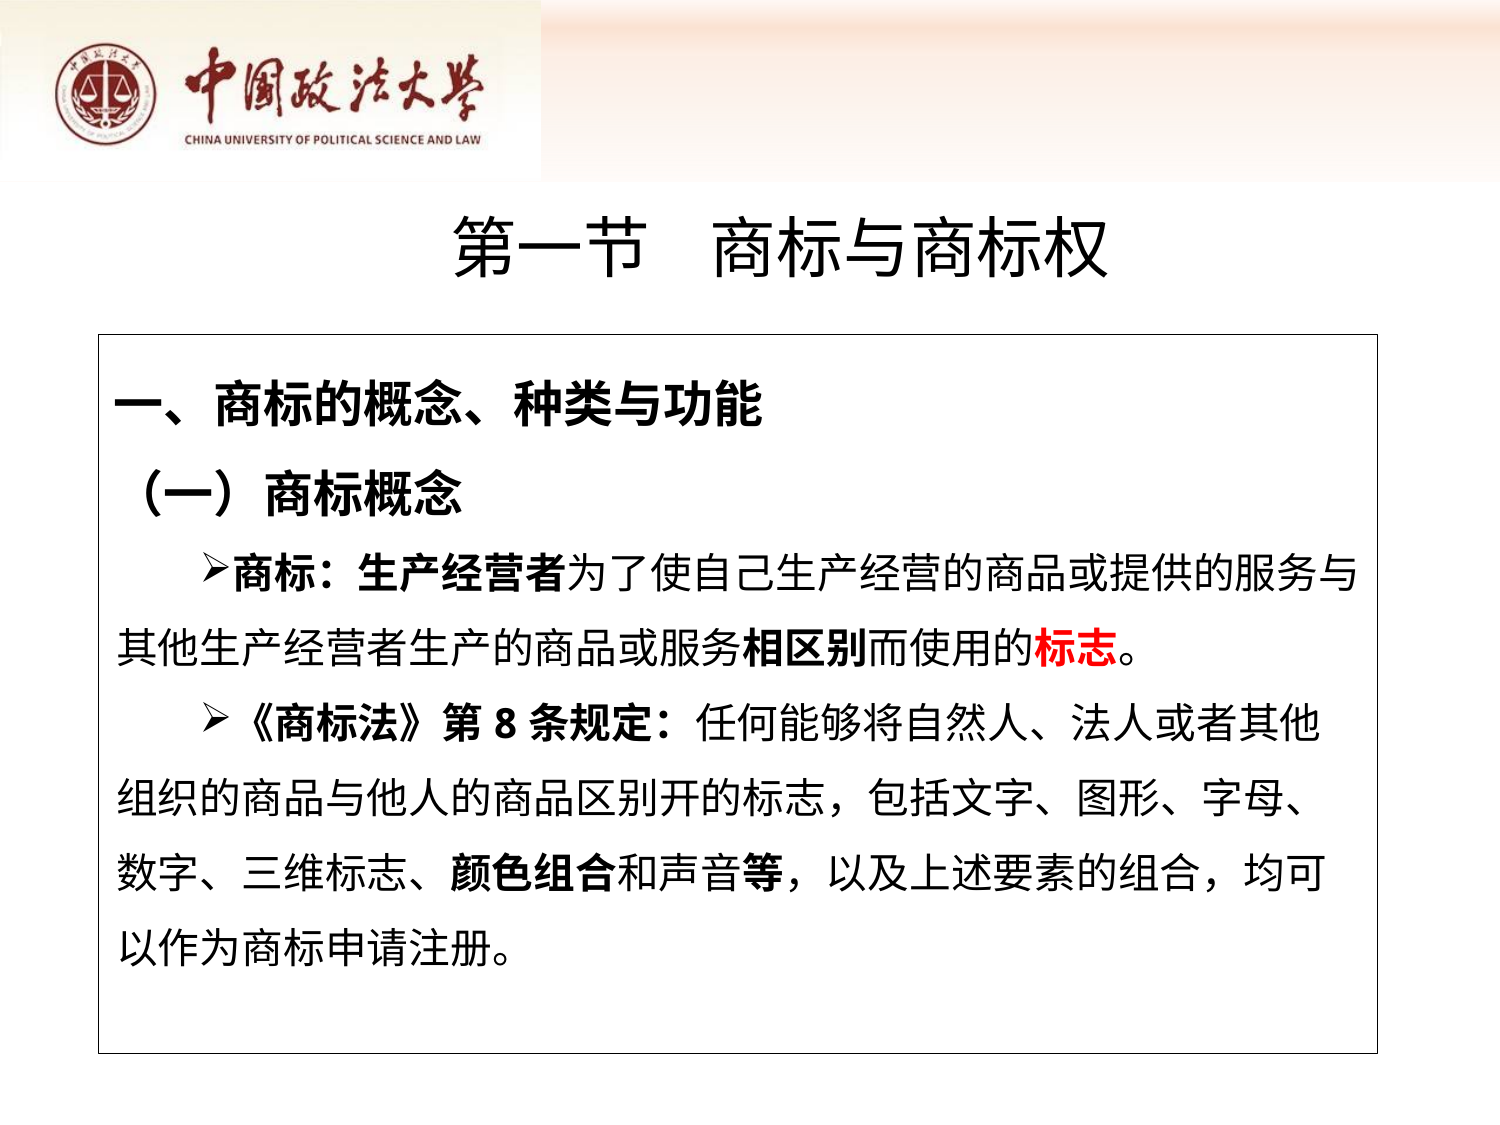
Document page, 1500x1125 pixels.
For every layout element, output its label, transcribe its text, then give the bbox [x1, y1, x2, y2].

title 第一节 商标与商标权 [306, 183, 1255, 319]
picture [0, 0, 1500, 182]
list 一、商标的概念、种类与功能 （一）商标概念 商标：生产经营者为了使自己生产经营的商品或提供的服务与其他生产经营者生产的商品或服务相区别而使用的标志。 《商标法》第8条规定：任何能够将自然人、法人或者其他组织的商品与他人的商品区别开的标志，包括文字、图形、字母、数字、三维标志、颜色组合和声音等，以及上述要素的组合，均可以作为商标申请注册。 [98, 334, 1378, 1054]
